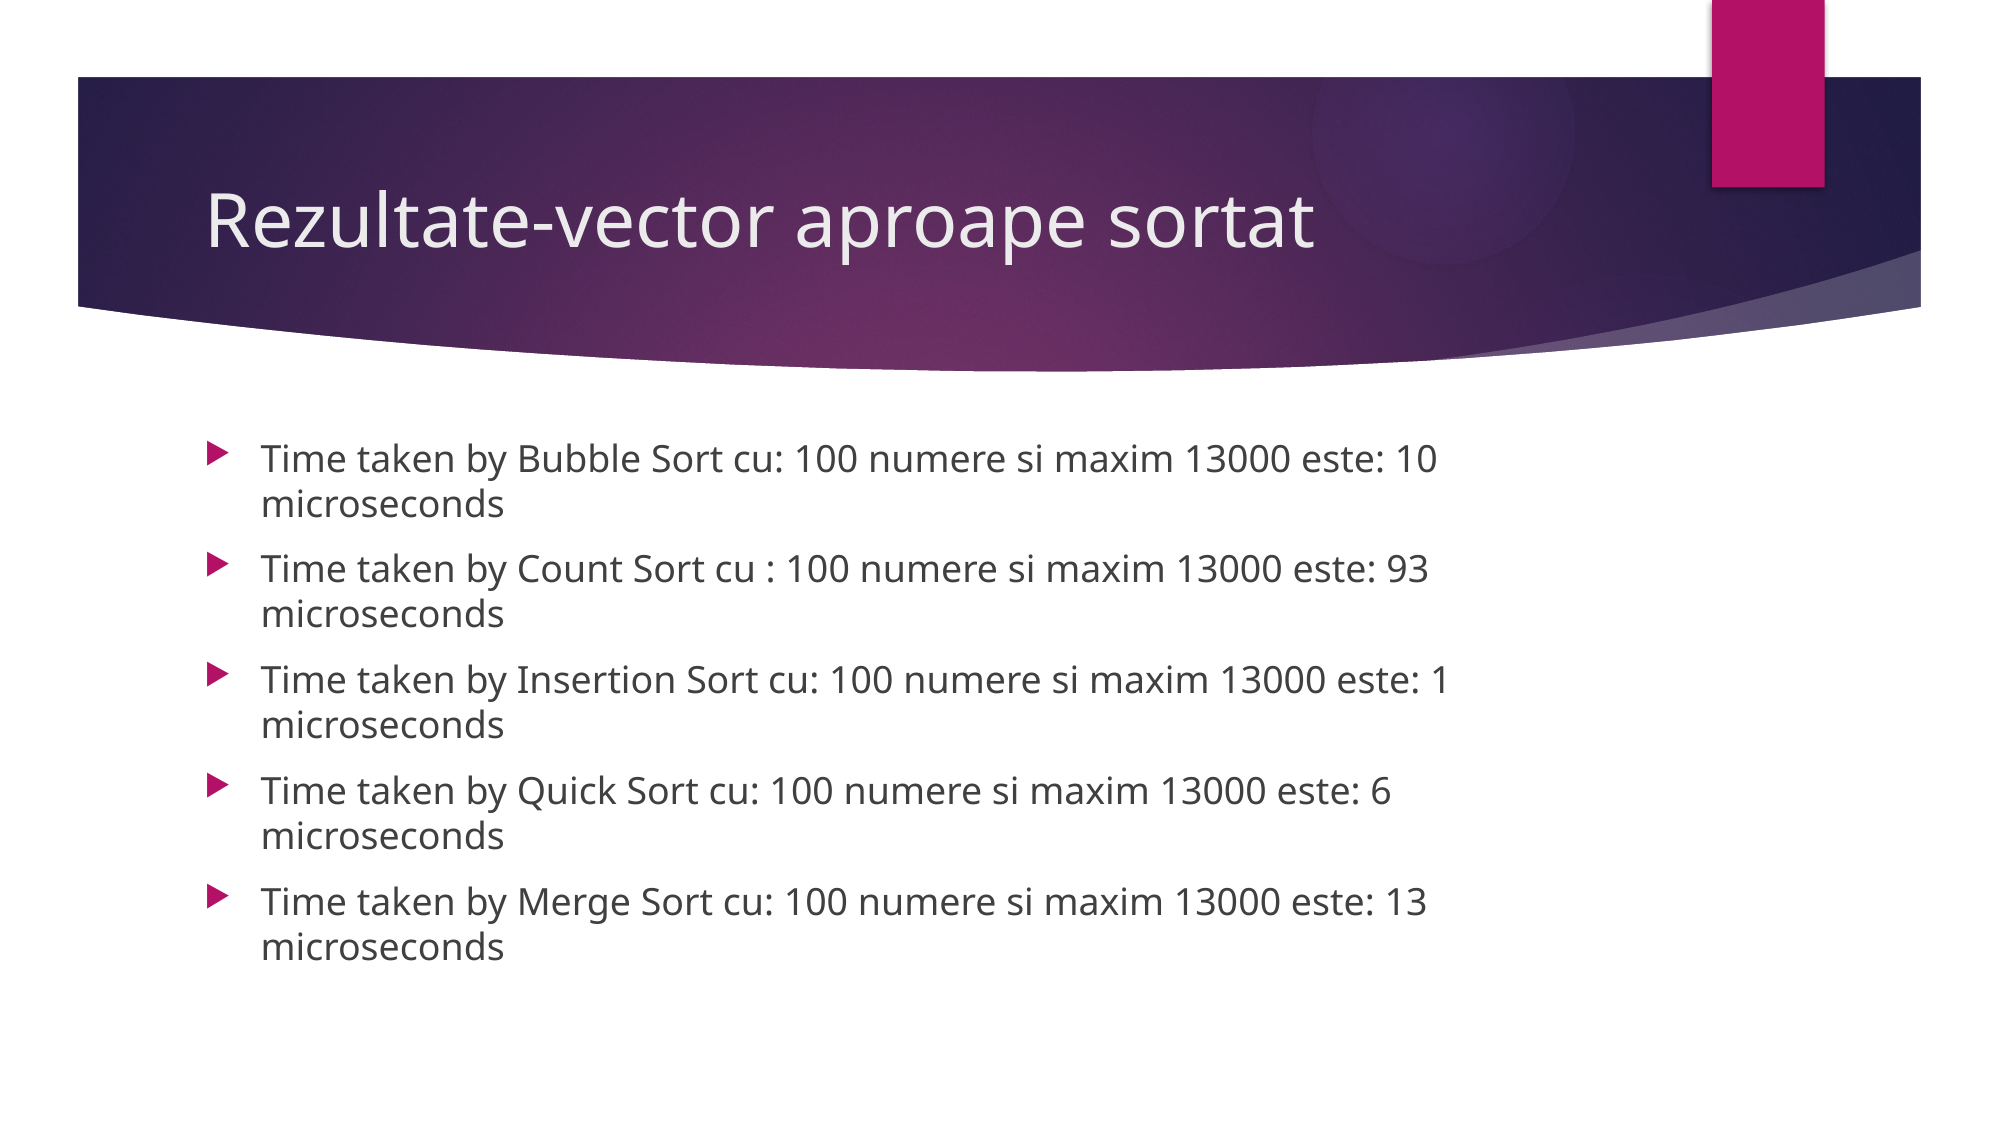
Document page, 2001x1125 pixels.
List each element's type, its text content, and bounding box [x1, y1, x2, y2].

list Time taken by Bubble Sort cu: 100 numere si maxim 13000 este: 10 microseconds Time taken by Count Sort cu : 100 numere si maxim 13000 este: 93 microseconds Time taken by Insertion Sort cu: 100 numere si maxim 13000 este: 1 microseconds Time taken by Quick Sort cu: 100 numere si maxim 13000 este: 6 microseconds Time taken by Merge Sort cu: 100 numere si maxim 13000 este: 13 microseconds [189, 427, 1638, 1020]
title Rezultate-vector aproape sortat [189, 159, 1627, 276]
